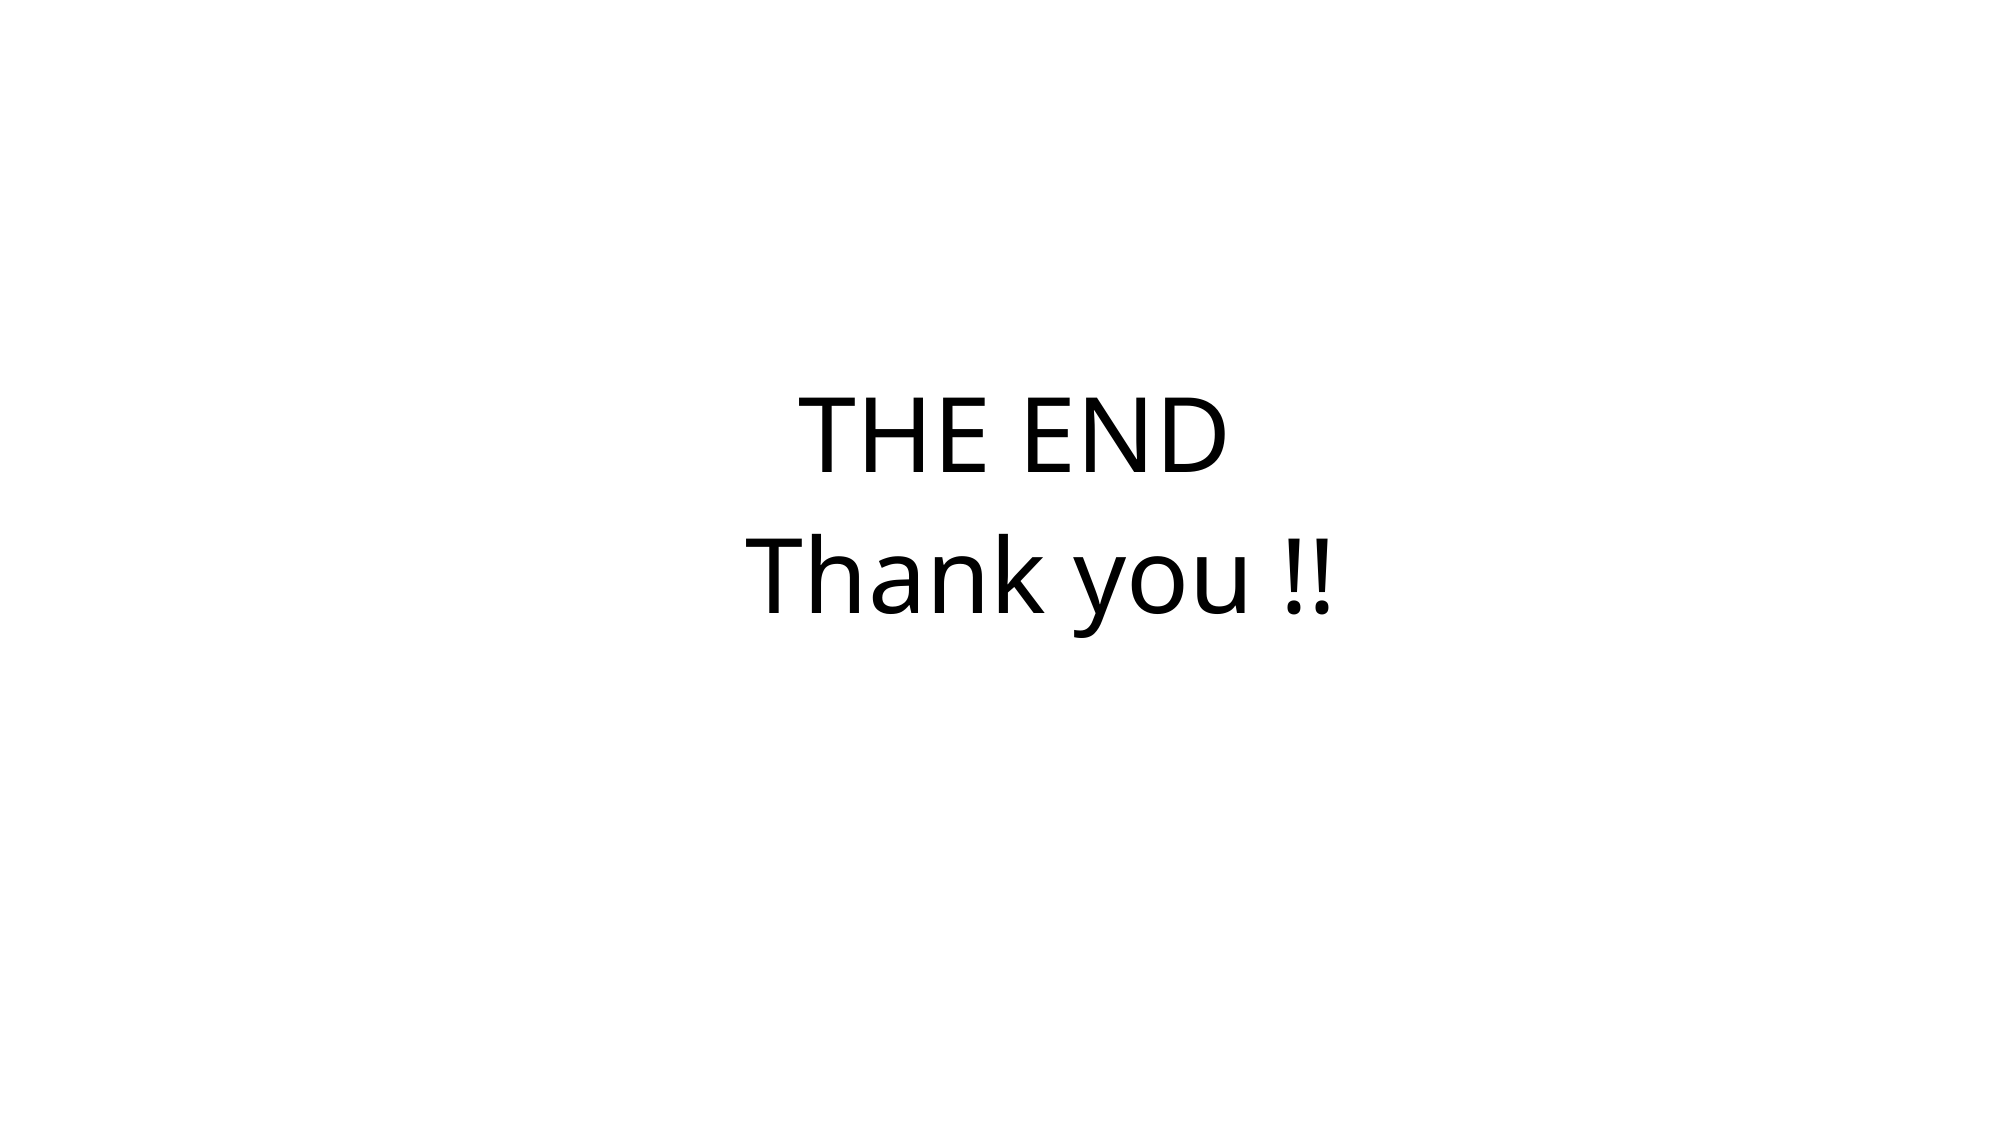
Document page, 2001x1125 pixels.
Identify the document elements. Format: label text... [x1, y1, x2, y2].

text_box THE END [783, 360, 1484, 501]
text_box Thank you !! [730, 501, 2000, 767]
